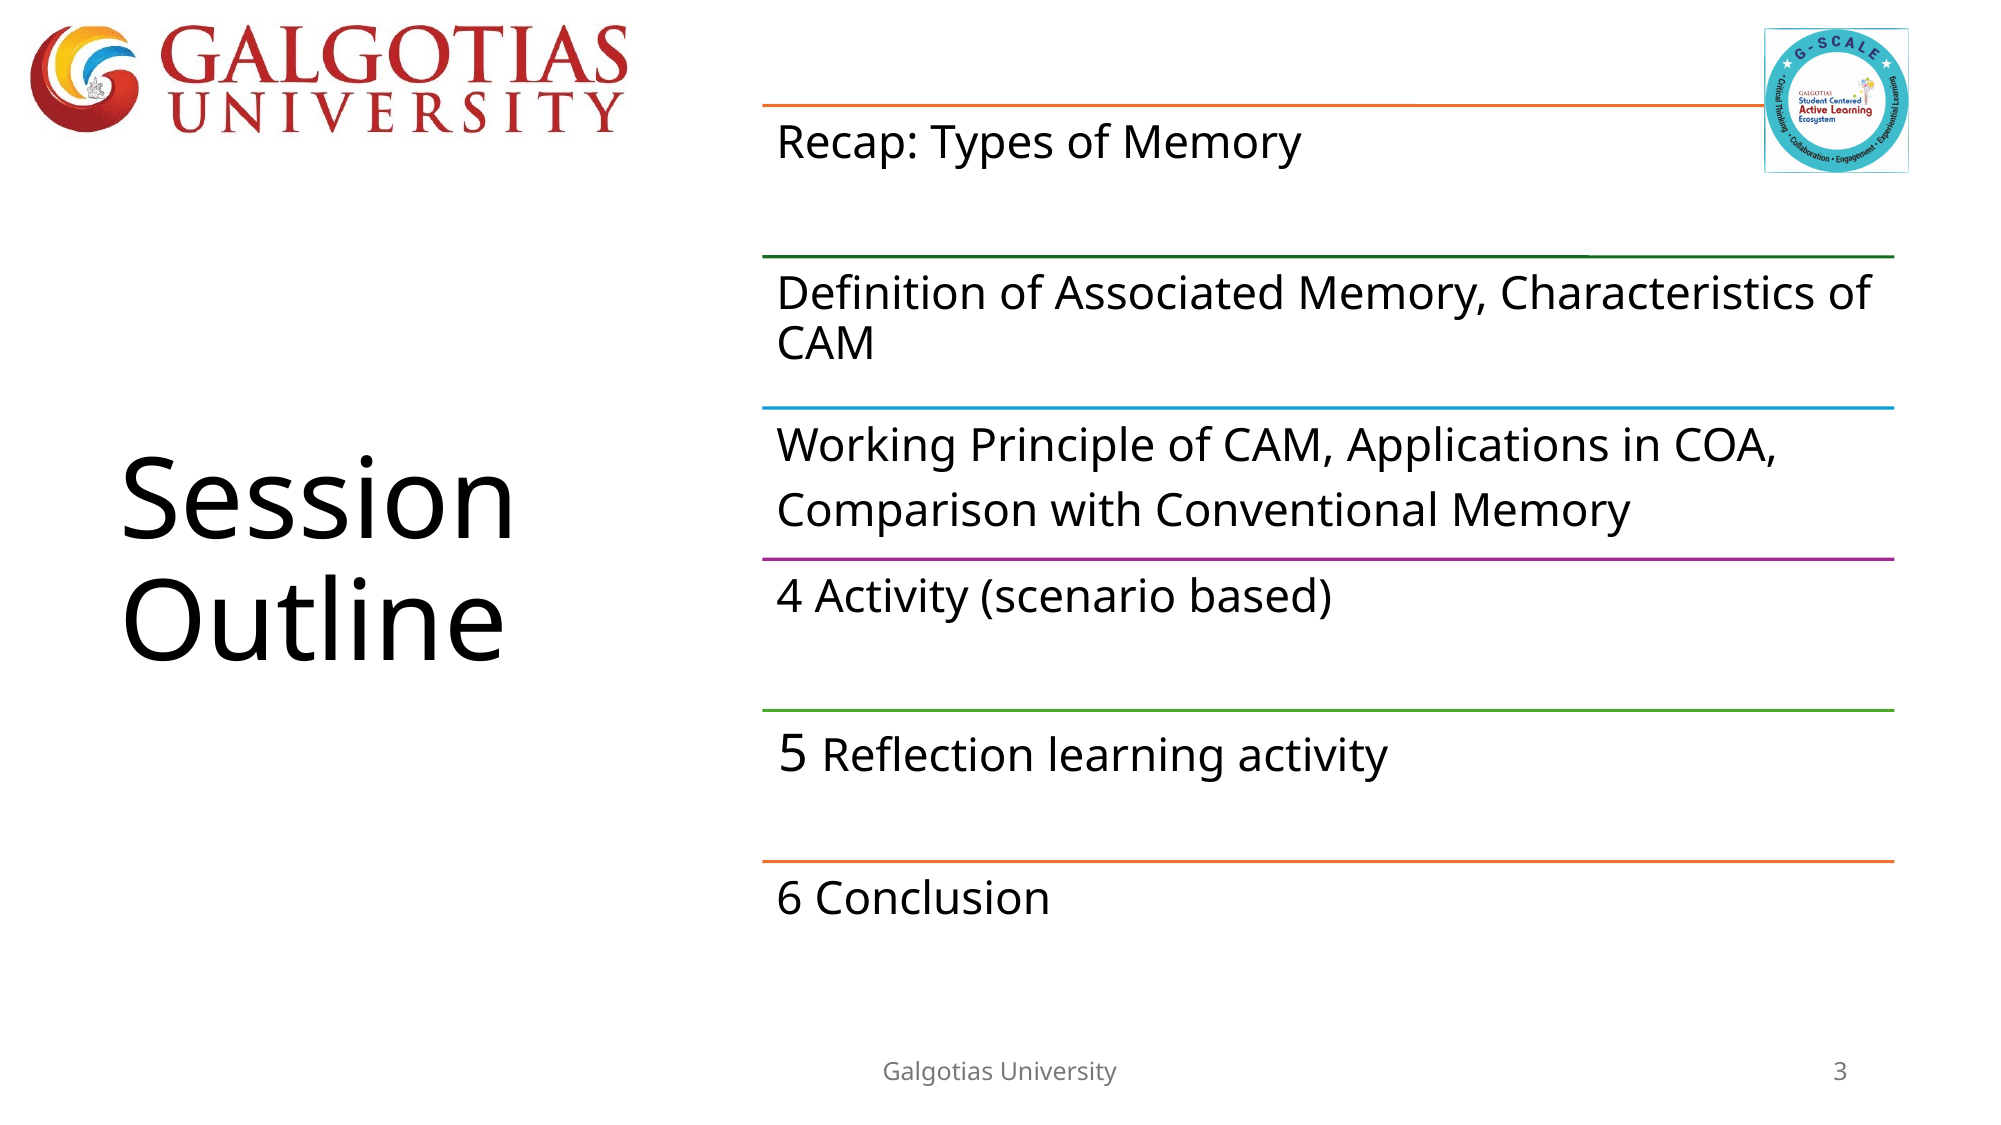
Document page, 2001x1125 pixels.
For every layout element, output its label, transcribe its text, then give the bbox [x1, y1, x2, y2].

footer Galgotias University [662, 1042, 1338, 1103]
title Session Outline [104, 105, 665, 1021]
picture [16, 18, 641, 141]
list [761, 104, 1895, 1014]
slide_number 3 [1412, 1042, 1863, 1103]
picture [1764, 28, 1909, 173]
